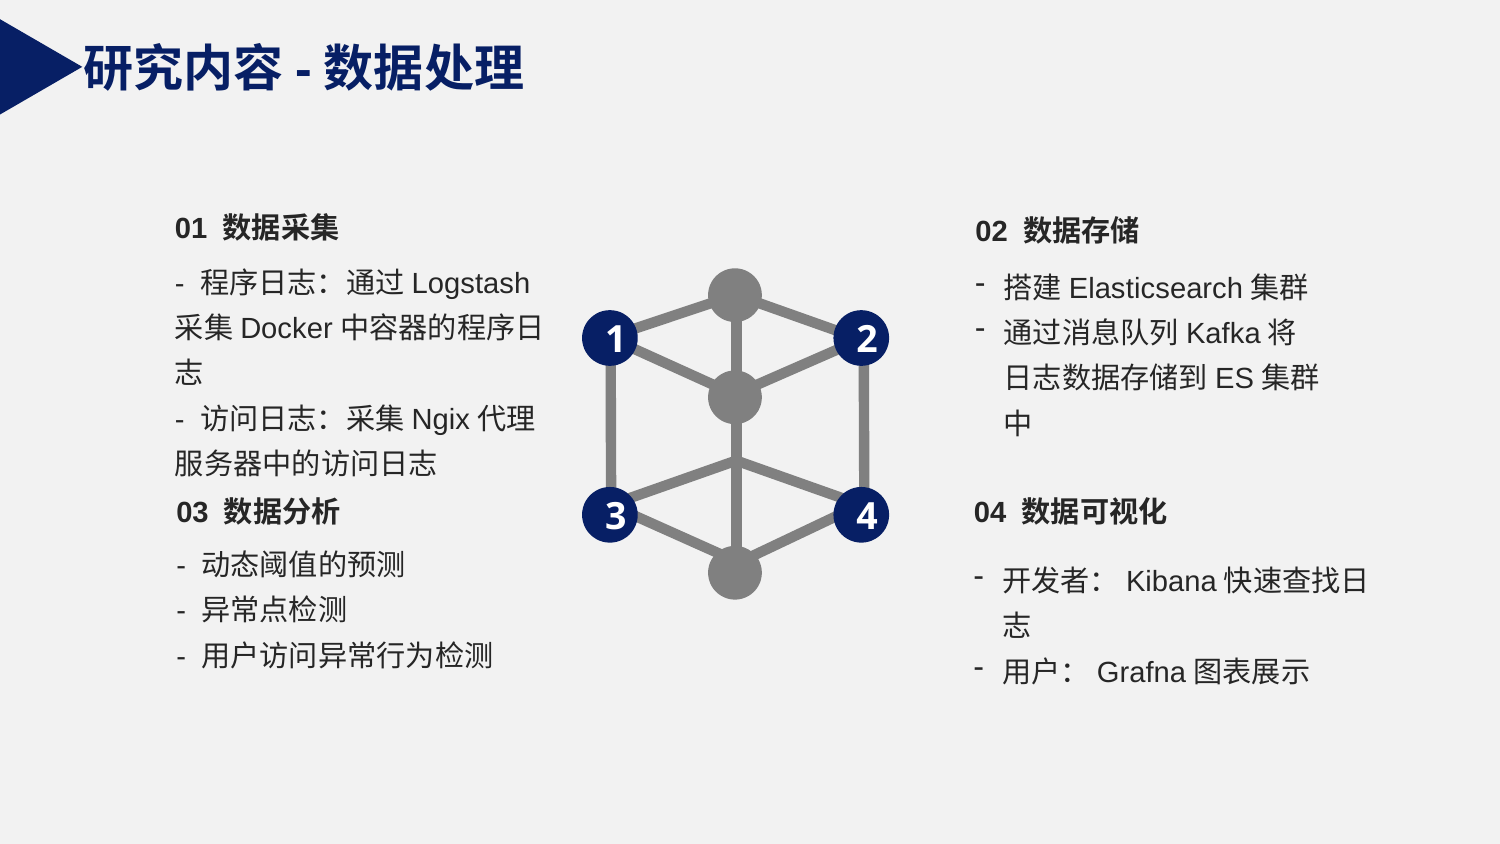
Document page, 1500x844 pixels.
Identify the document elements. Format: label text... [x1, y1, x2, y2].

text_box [160, 201, 564, 487]
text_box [959, 486, 1405, 693]
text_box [581, 268, 890, 600]
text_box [960, 204, 1341, 486]
text_box 研究内容-数据处理 [68, 29, 539, 105]
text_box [161, 486, 556, 728]
text_box [0, 19, 83, 115]
